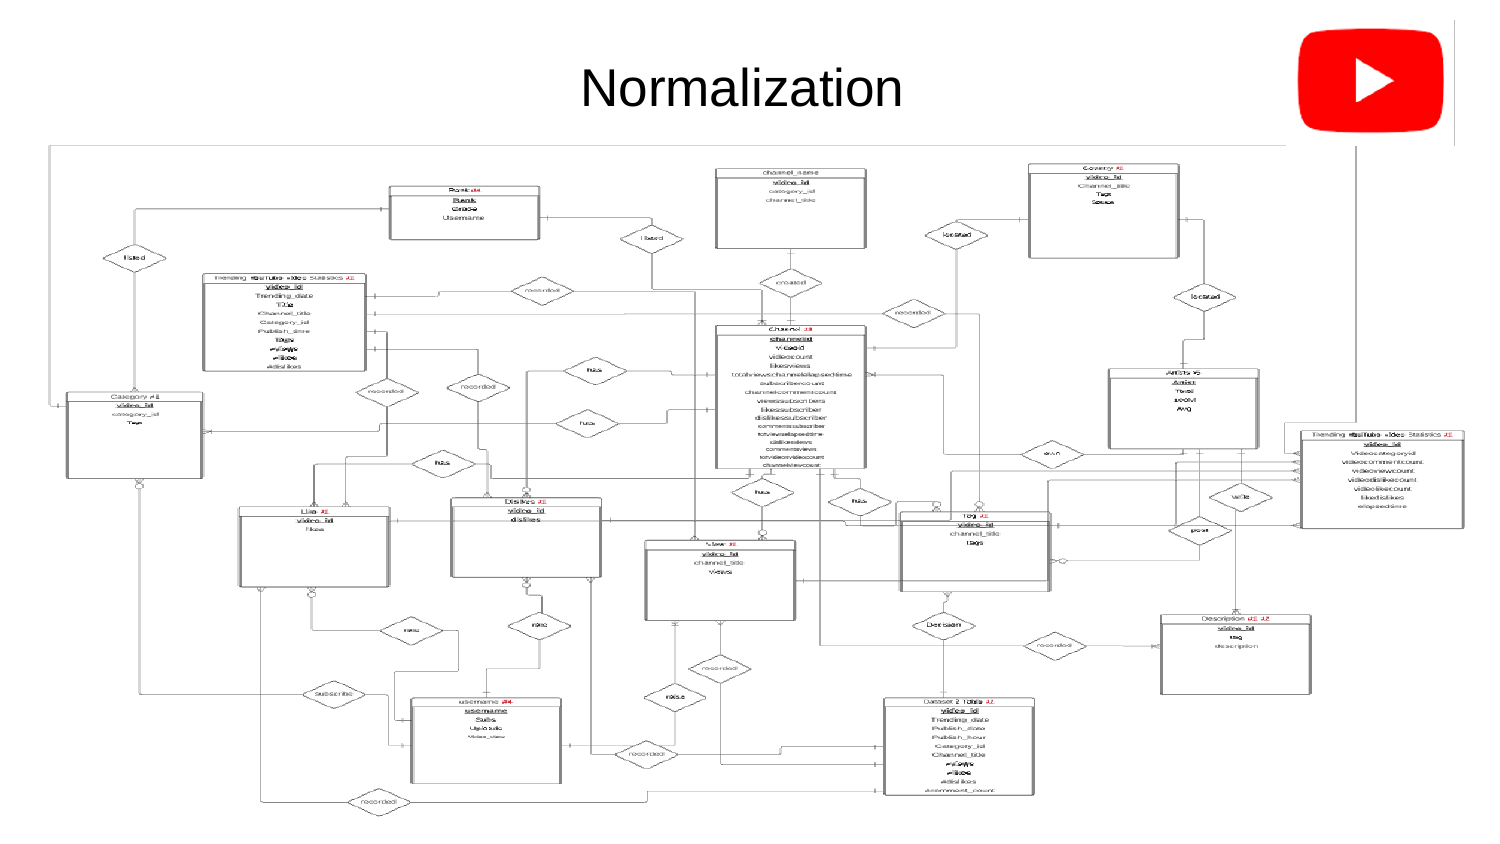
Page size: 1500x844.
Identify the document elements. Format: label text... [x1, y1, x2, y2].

title Normalization [51, 38, 1280, 133]
picture [40, 20, 1500, 822]
